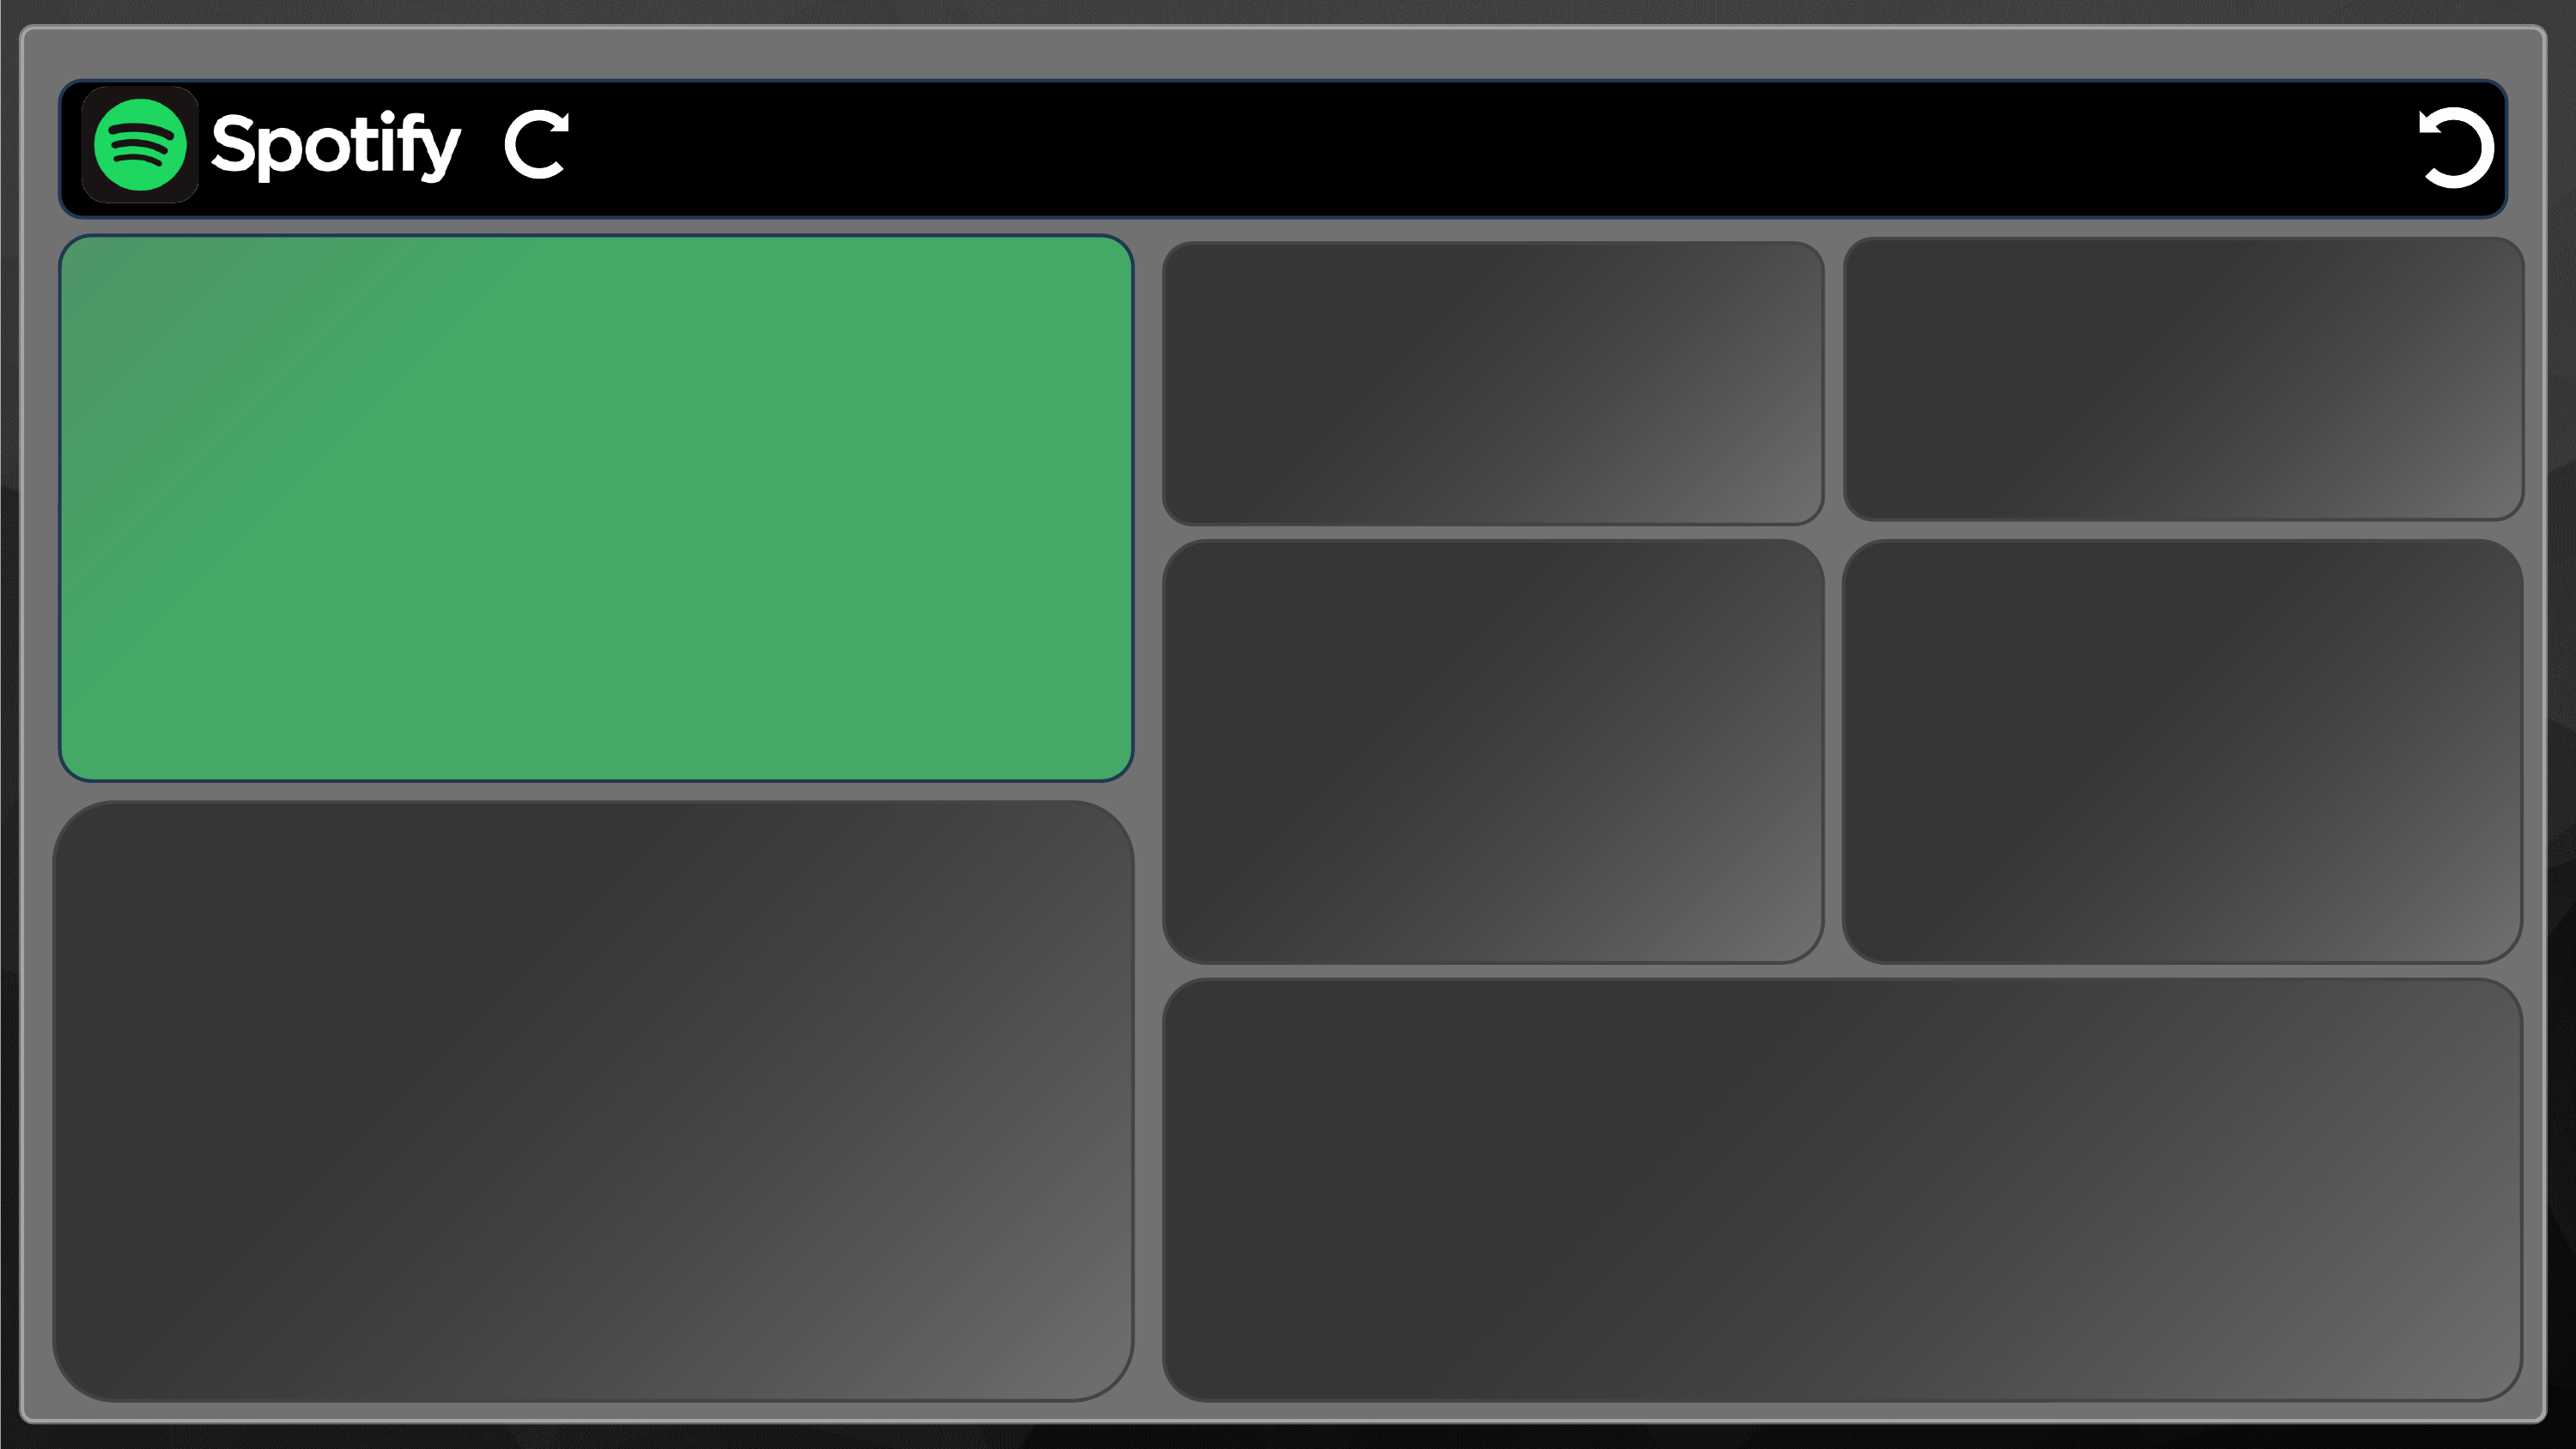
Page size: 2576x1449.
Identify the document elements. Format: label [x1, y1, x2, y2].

text_box [0, 0, 2576, 1449]
picture [495, 100, 583, 188]
picture [2409, 96, 2512, 199]
picture [76, 81, 462, 209]
